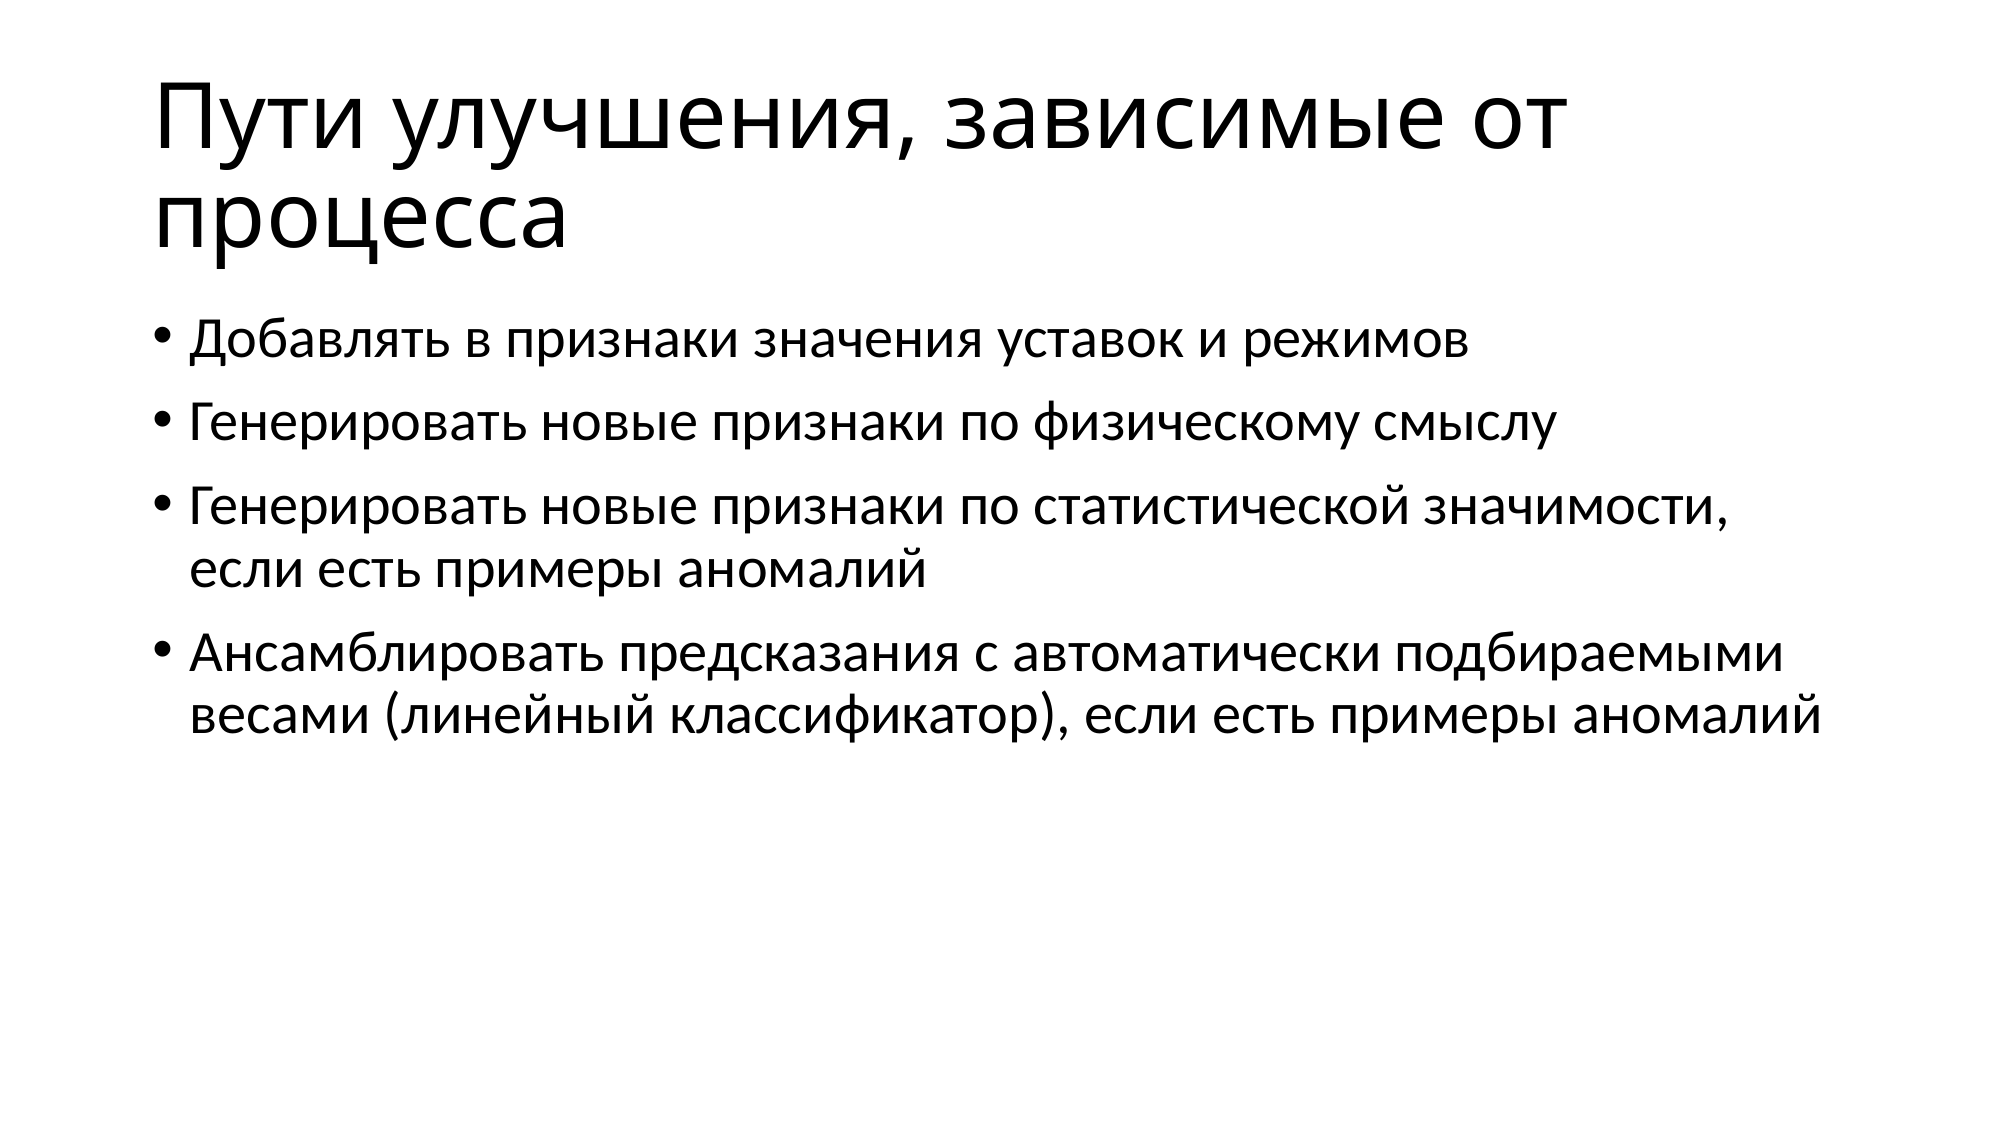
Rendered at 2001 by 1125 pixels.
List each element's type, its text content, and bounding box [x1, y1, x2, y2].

list Добавлять в признаки значения уставок и режимов Генерировать новые признаки по физическому смыслу Генерировать новые признаки по статистической значимости, если есть примеры аномалий Ансамблировать предсказания с автоматически подбираемыми весами (линейный классификатор), если есть примеры аномалий [137, 299, 1863, 1014]
title Пути улучшения, зависимые от процесса [137, 59, 1863, 278]
